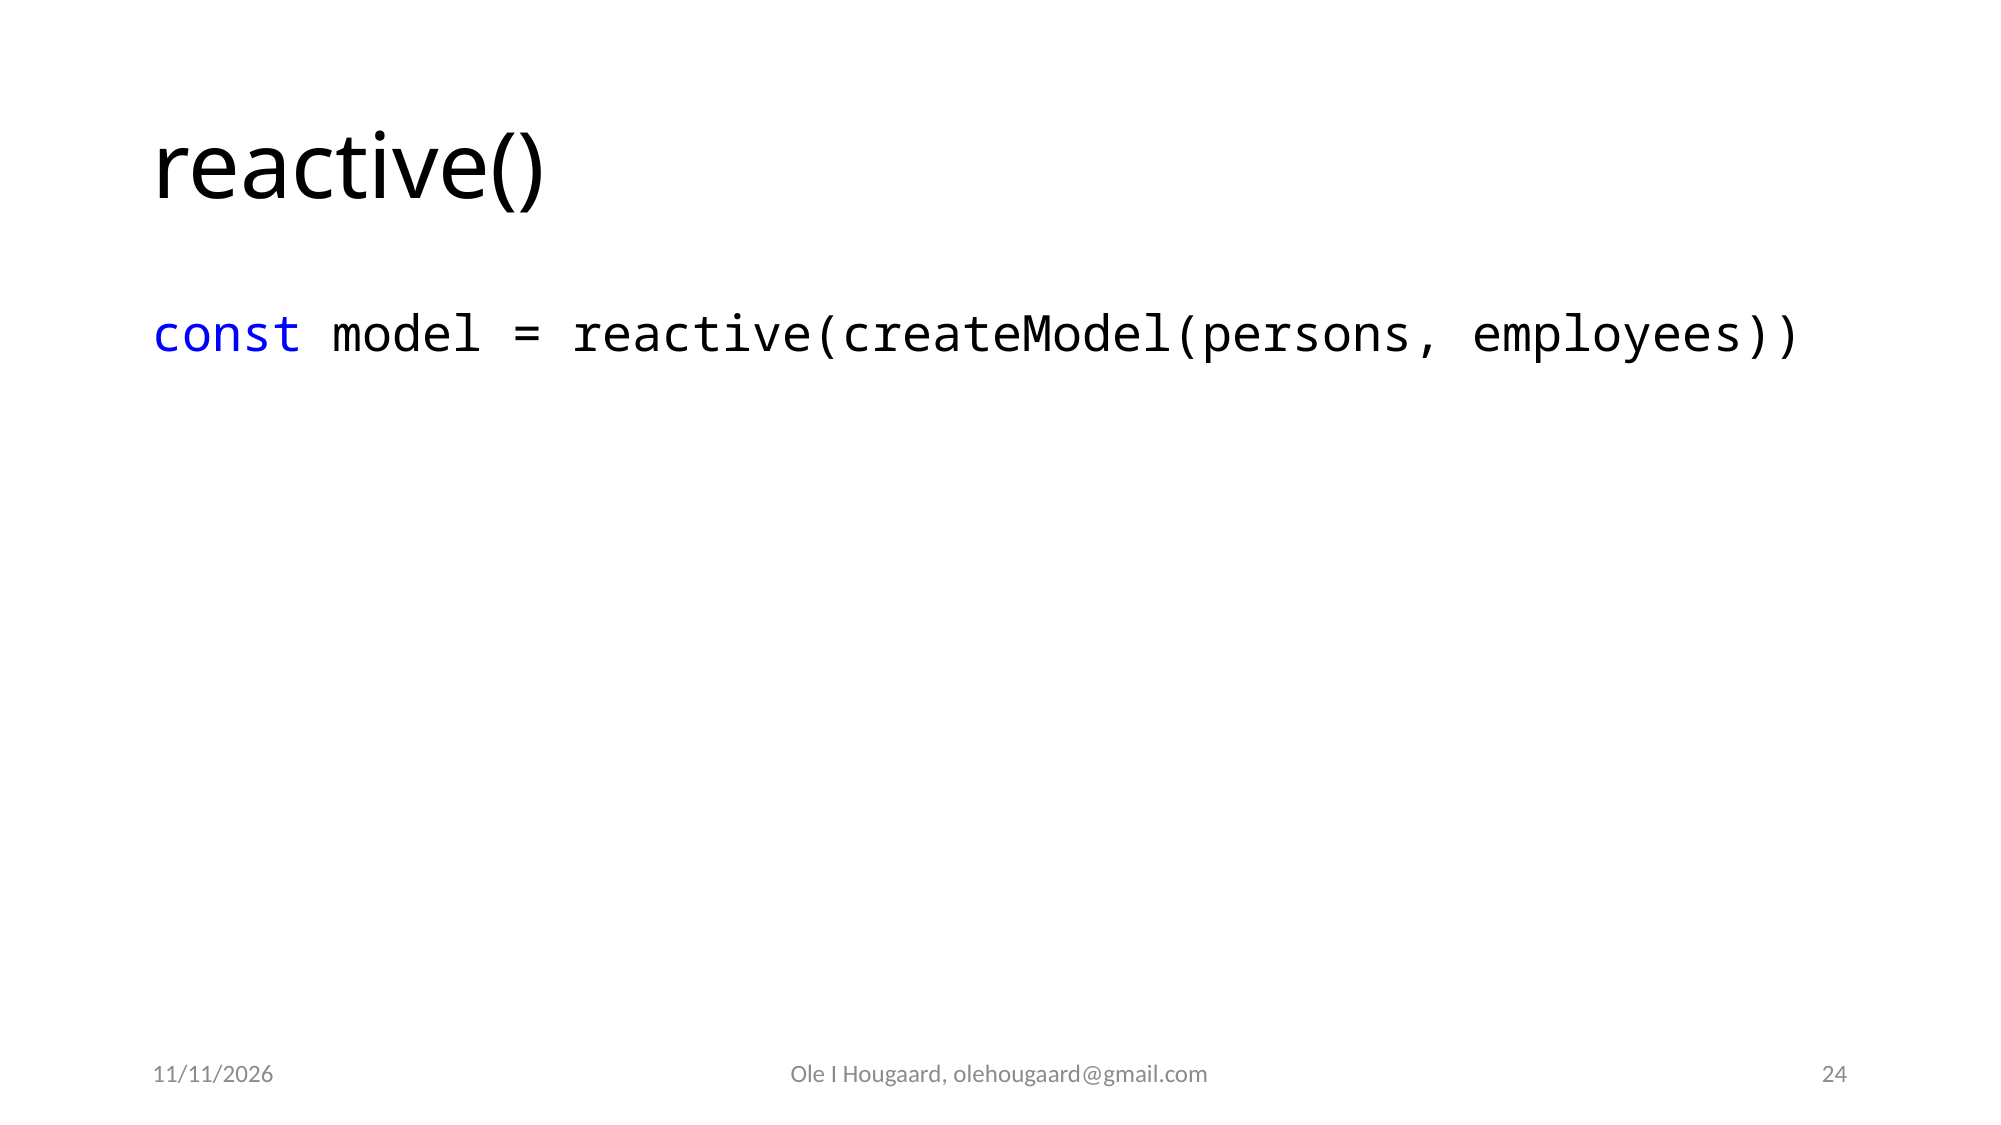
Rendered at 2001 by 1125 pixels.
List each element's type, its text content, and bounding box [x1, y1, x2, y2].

slide_number 24 [1412, 1042, 1863, 1103]
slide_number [137, 1042, 588, 1103]
list const model = reactive(createModel(persons, employees)) [137, 301, 1863, 1019]
title reactive() [137, 59, 1863, 278]
footer Ole I Hougaard, olehougaard@gmail.com [662, 1042, 1338, 1103]
